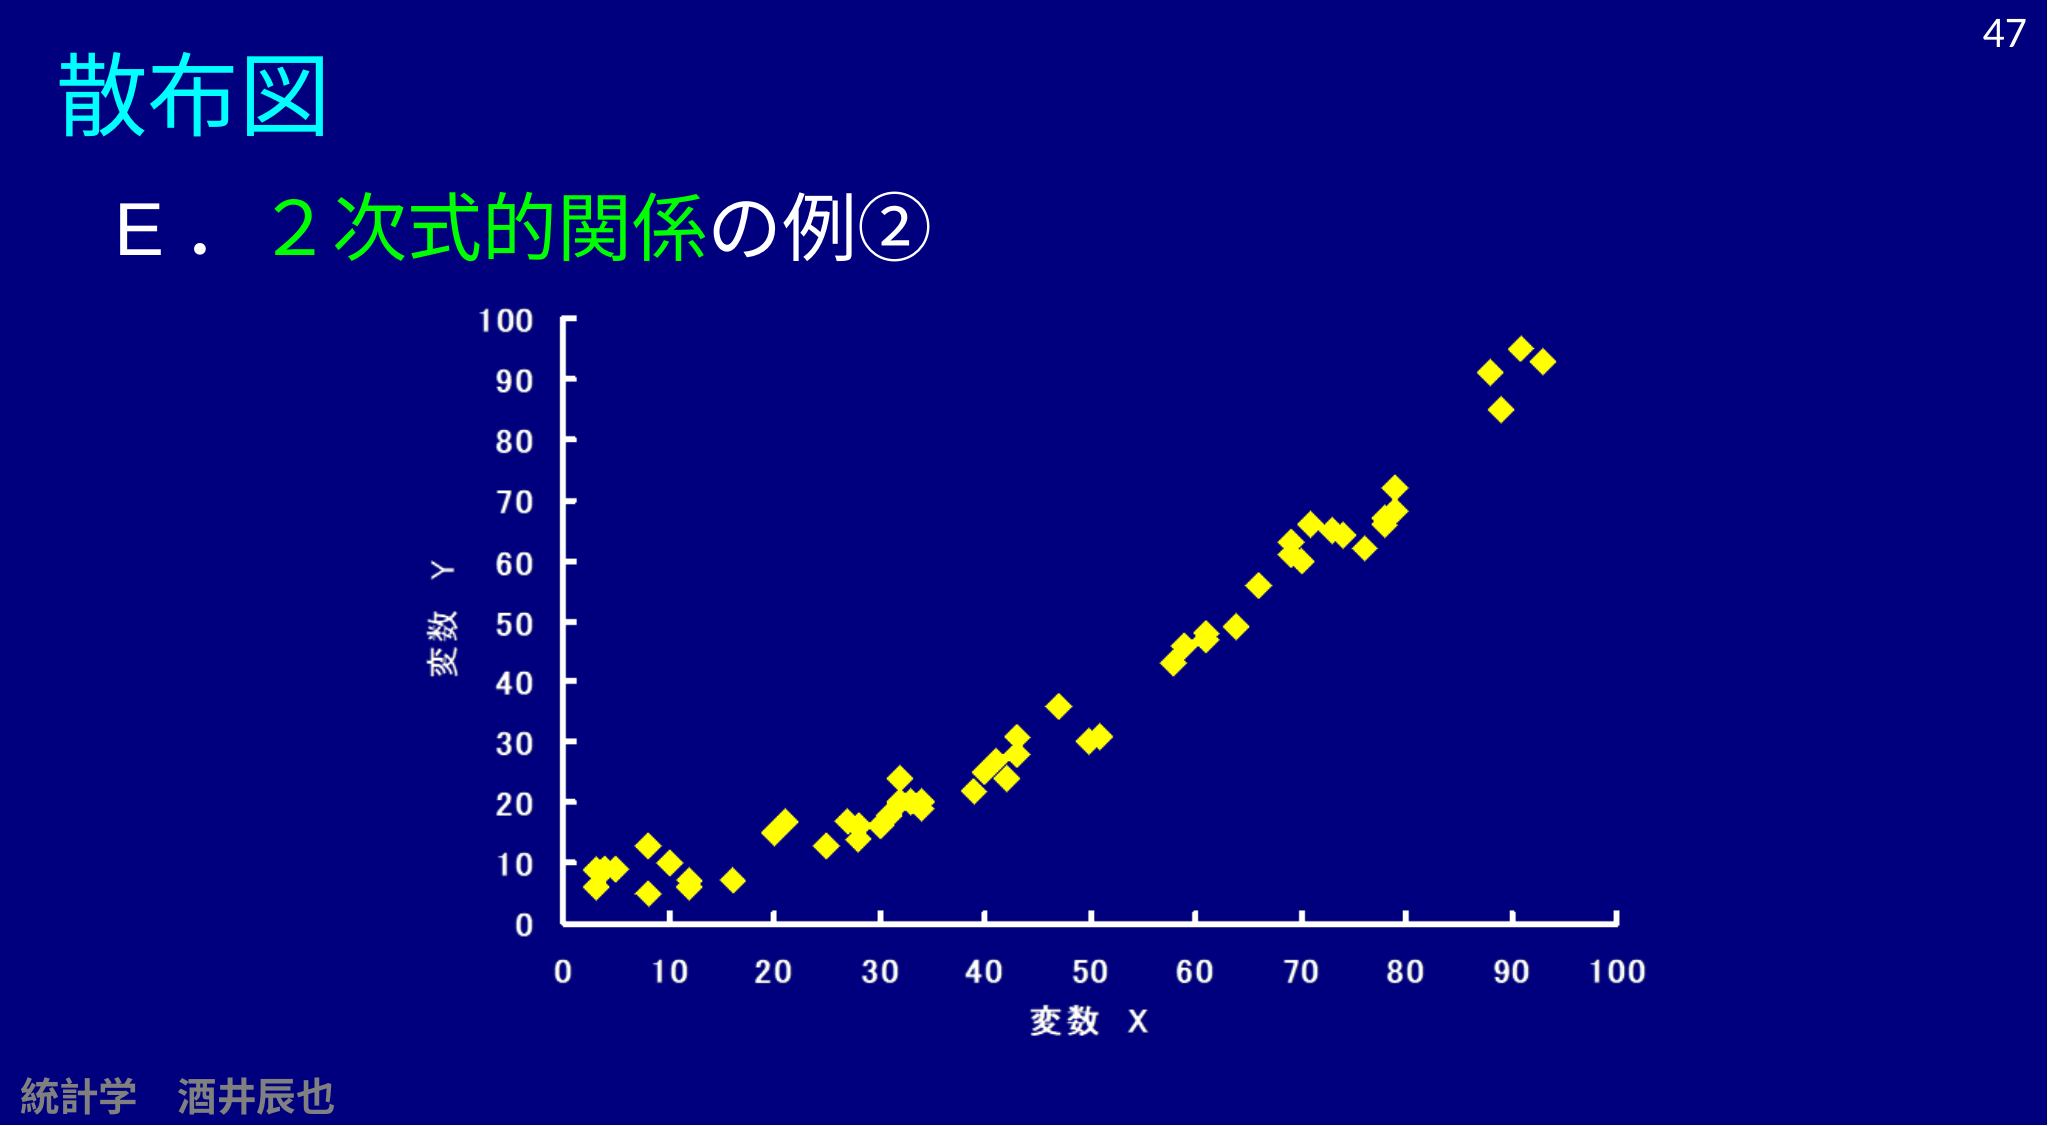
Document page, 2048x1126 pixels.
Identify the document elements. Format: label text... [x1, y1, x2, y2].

picture [385, 255, 1685, 1081]
text_box 散布図 [41, 30, 410, 156]
footer 統計学 酒井辰也 [0, 1065, 460, 1126]
slide_number 47 [1894, 0, 2048, 60]
text_box E．２次式的関係の例② [100, 172, 1329, 278]
